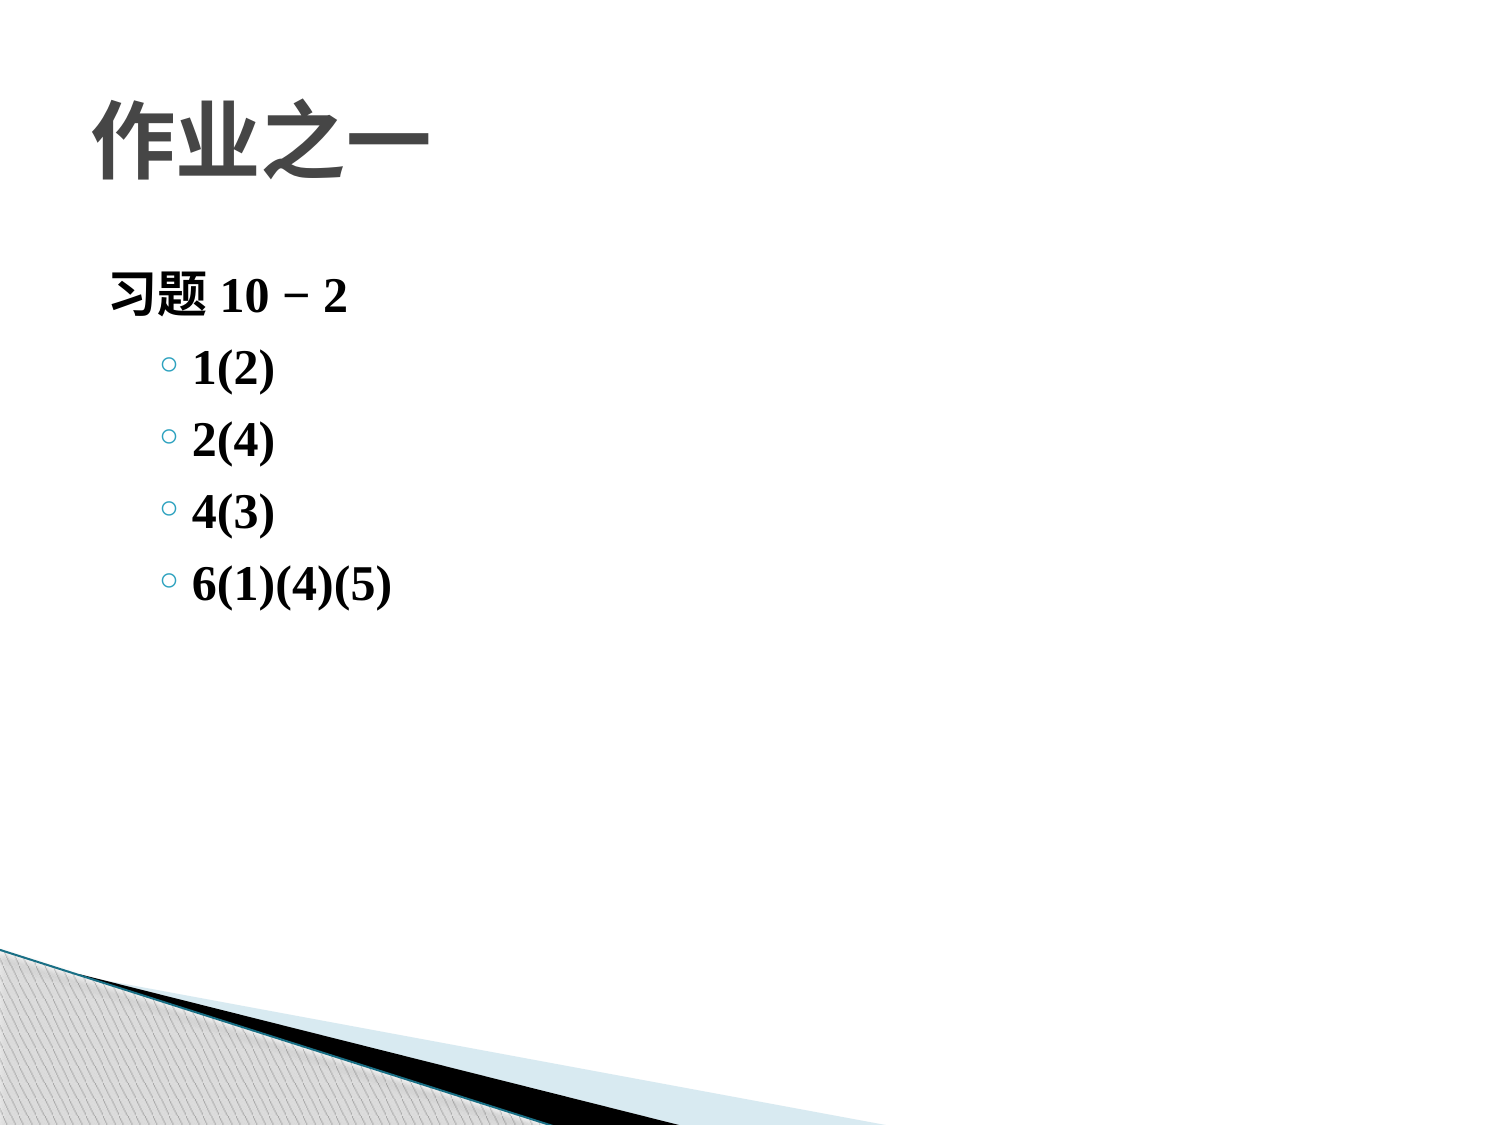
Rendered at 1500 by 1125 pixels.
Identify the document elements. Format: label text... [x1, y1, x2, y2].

list 习题10 − 2 1(2) 2(4) 4(3) 6(1)(4)(5) [74, 242, 1426, 986]
title 作业之一 [75, 45, 1425, 233]
